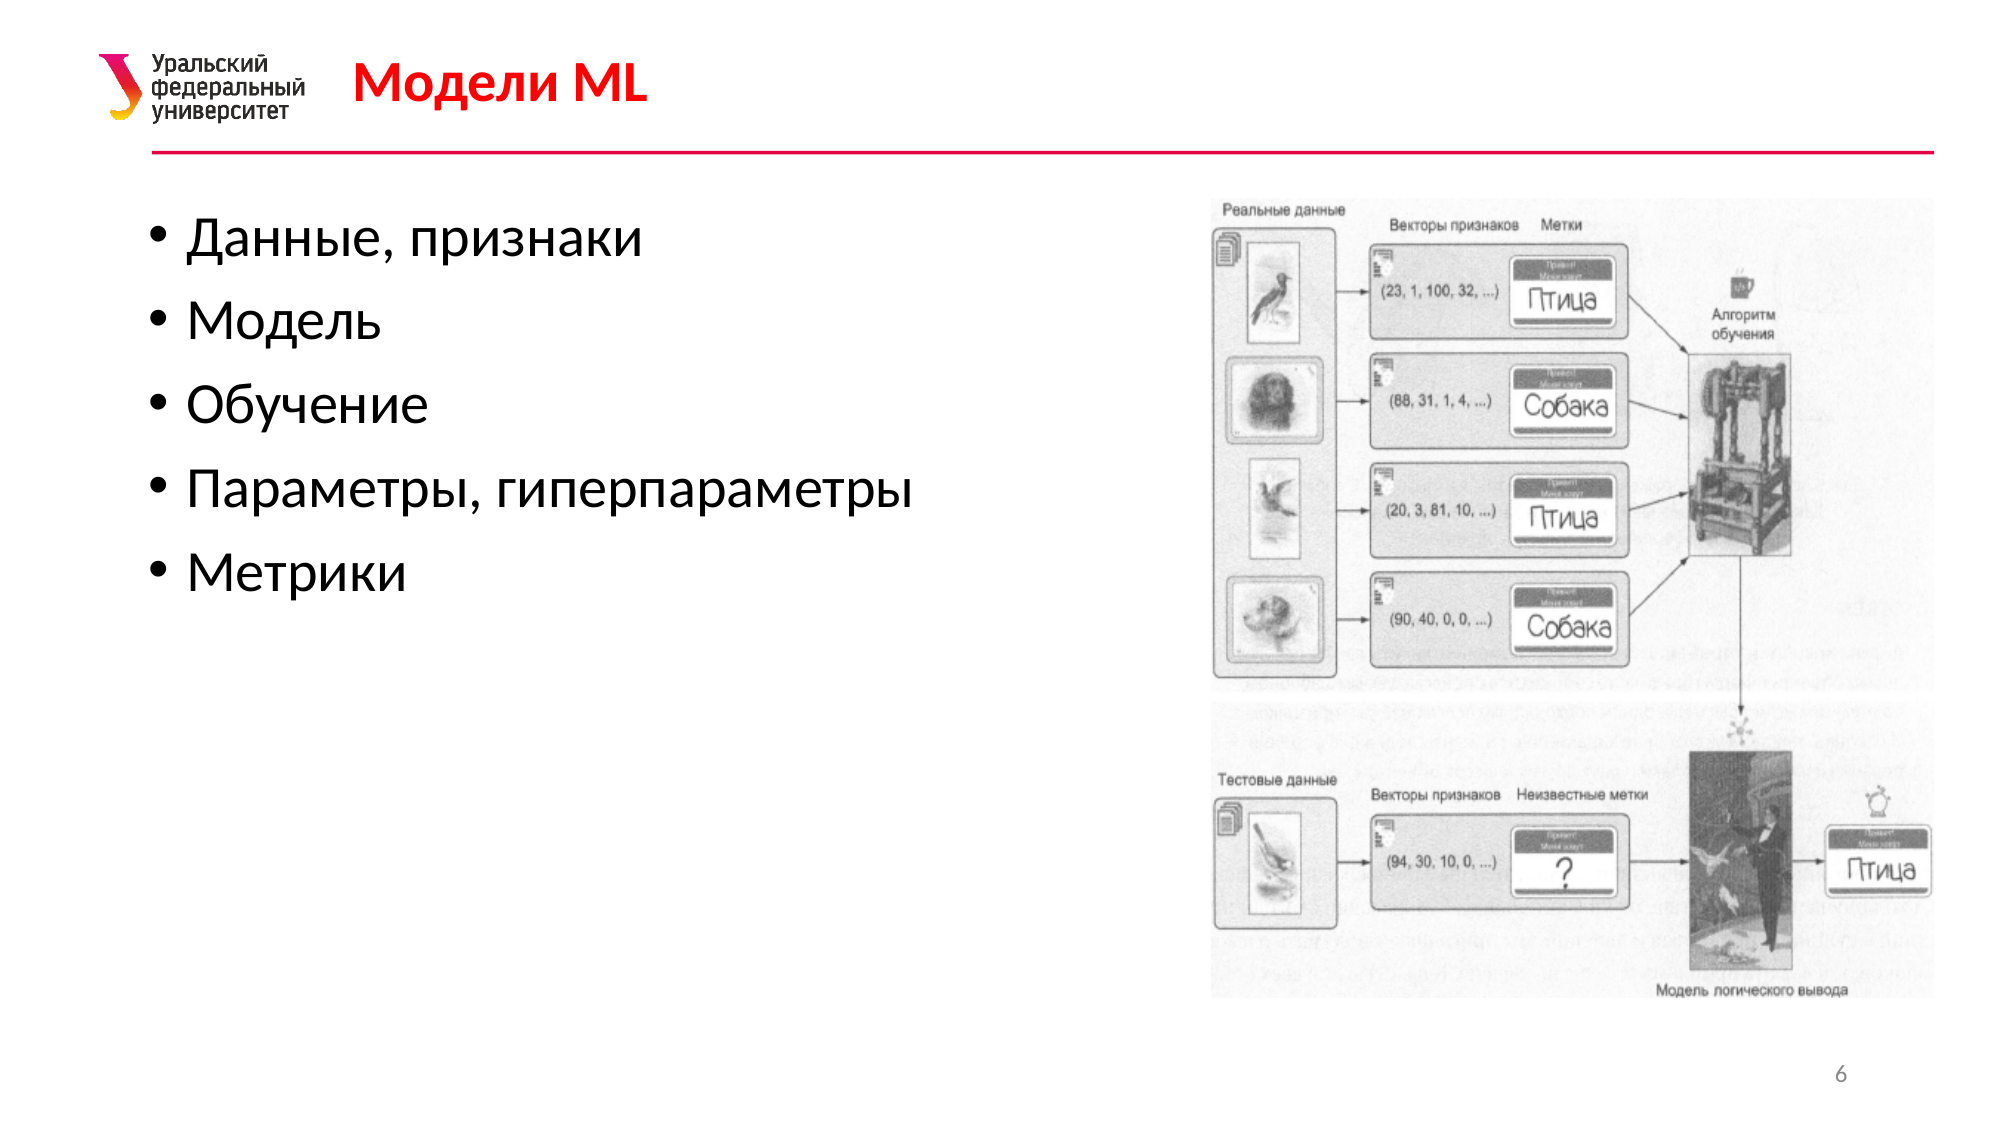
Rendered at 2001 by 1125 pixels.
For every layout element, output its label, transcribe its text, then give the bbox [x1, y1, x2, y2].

slide_number 6 [1412, 1042, 1863, 1103]
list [98, 52, 320, 124]
text_box Данные, признаки Модель Обучение Параметры, гиперпараметры Метрики [133, 198, 1105, 912]
text_box [151, 150, 1935, 155]
picture [1210, 198, 1935, 998]
text_box Модели ML [337, 36, 1945, 121]
